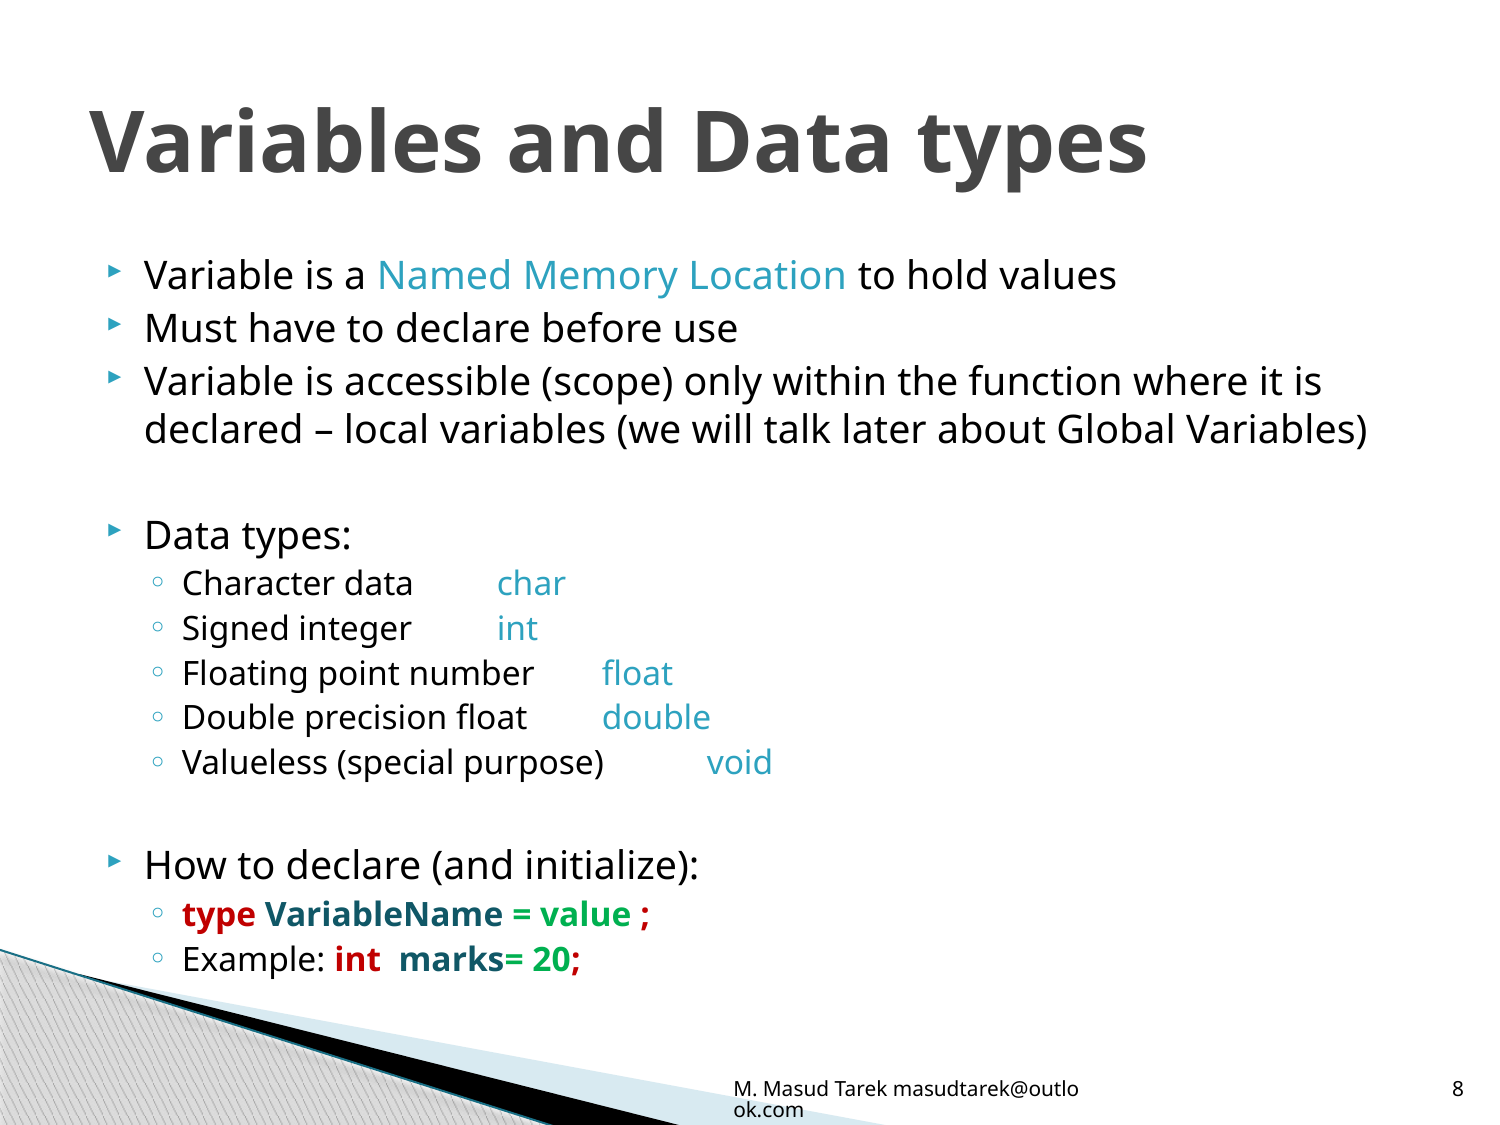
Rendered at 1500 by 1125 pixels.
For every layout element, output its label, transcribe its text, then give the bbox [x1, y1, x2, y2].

slide_number 8 [1418, 1051, 1479, 1112]
footer M. Masud Tarek masudtarek@outlook.com [718, 1051, 1105, 1112]
list Variable is a Named Memory Location to hold values Must have to declare before use Variable is accessible (scope) only within the function where it is declared – local variables (we will talk later about Global Variables) Data types: Character data char Signed integer int Floating point number float Double precision float double Valueless (special purpose) void How to declare (and initialize): type VariableName = value ; Example: int marks= 20; [75, 243, 1425, 986]
title Variables and Data types [75, 45, 1425, 233]
